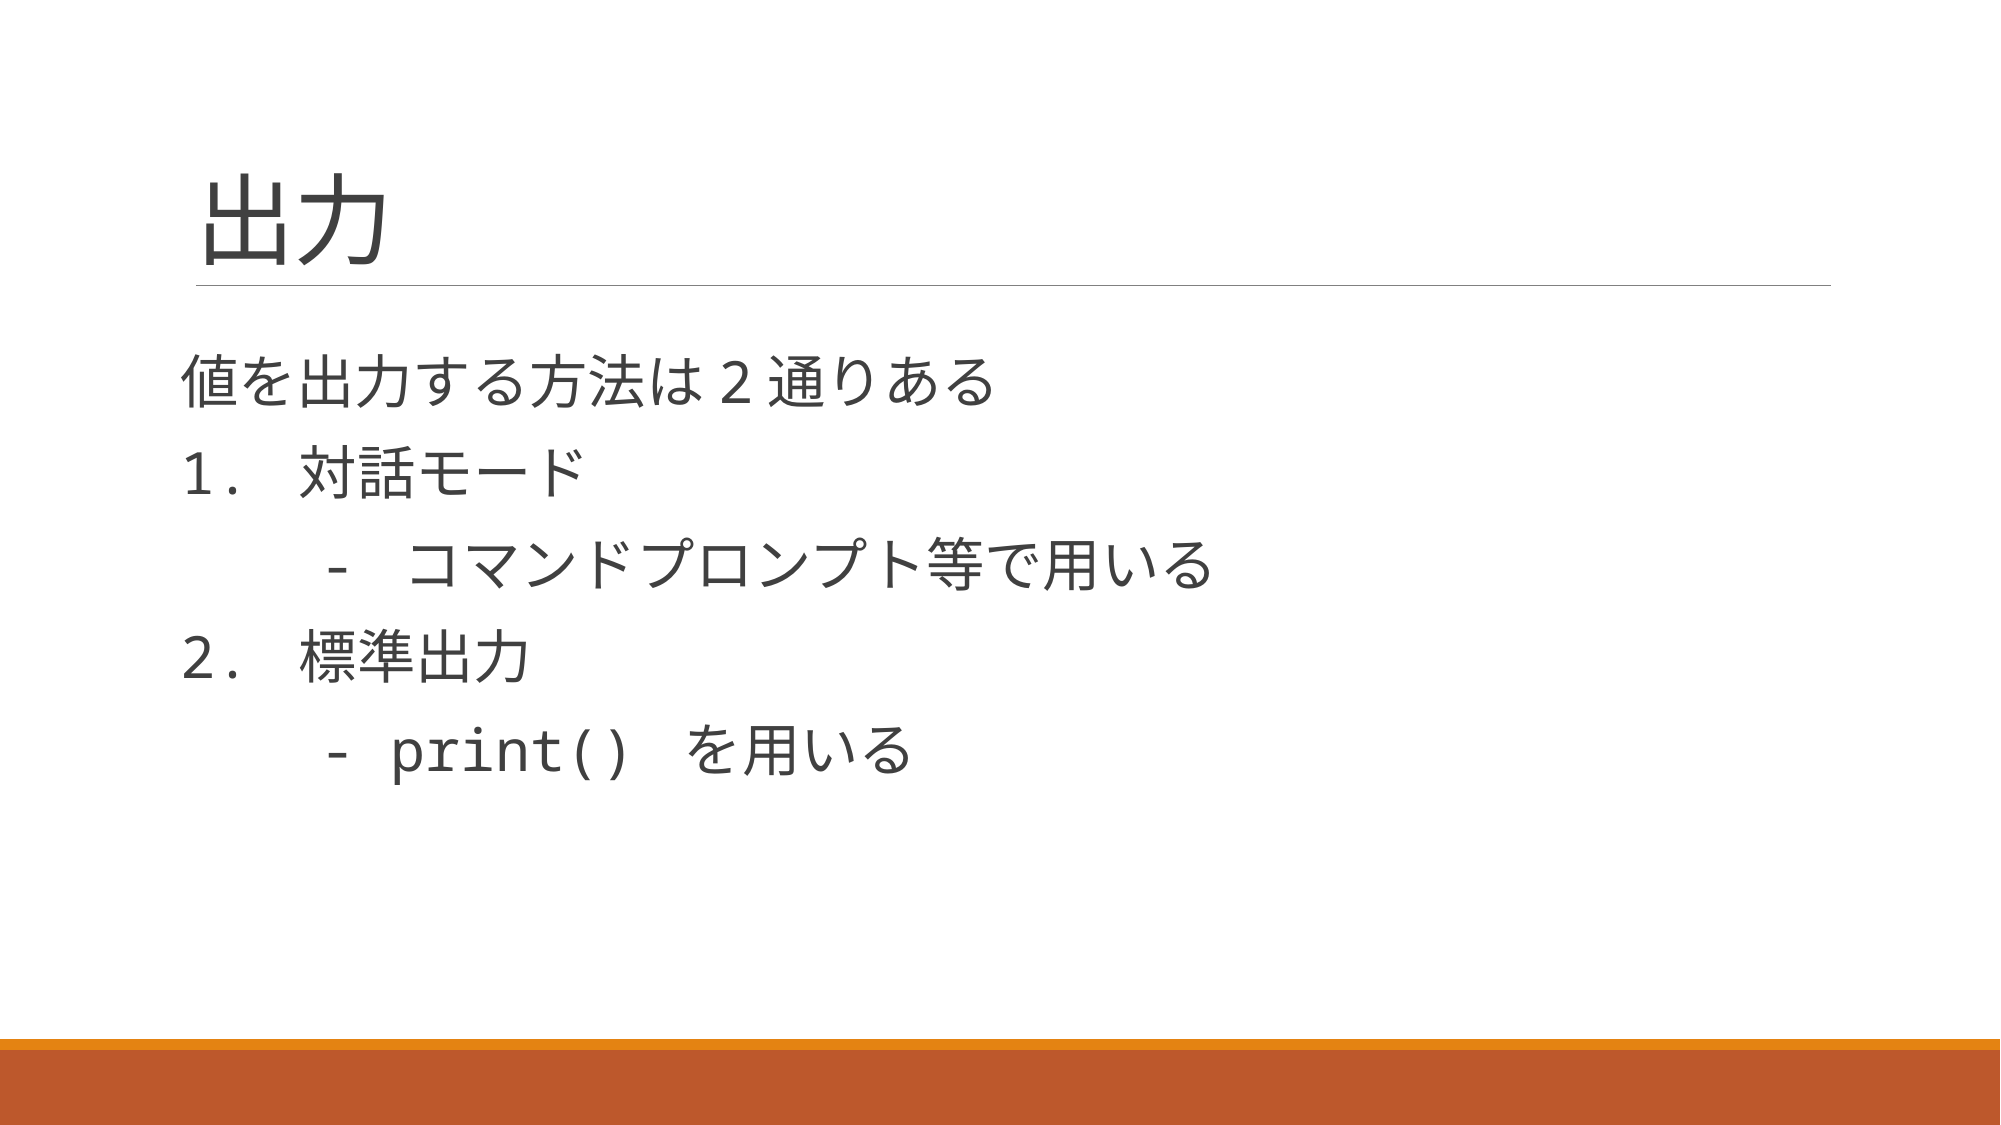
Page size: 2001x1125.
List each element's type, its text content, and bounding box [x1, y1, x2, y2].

list 値を出力する方法は2通りある 1. 対話モード - コマンドプロンプト等で用いる 2. 標準出力 - print() を用いる [180, 302, 1830, 963]
title 出力 [180, 47, 1830, 285]
